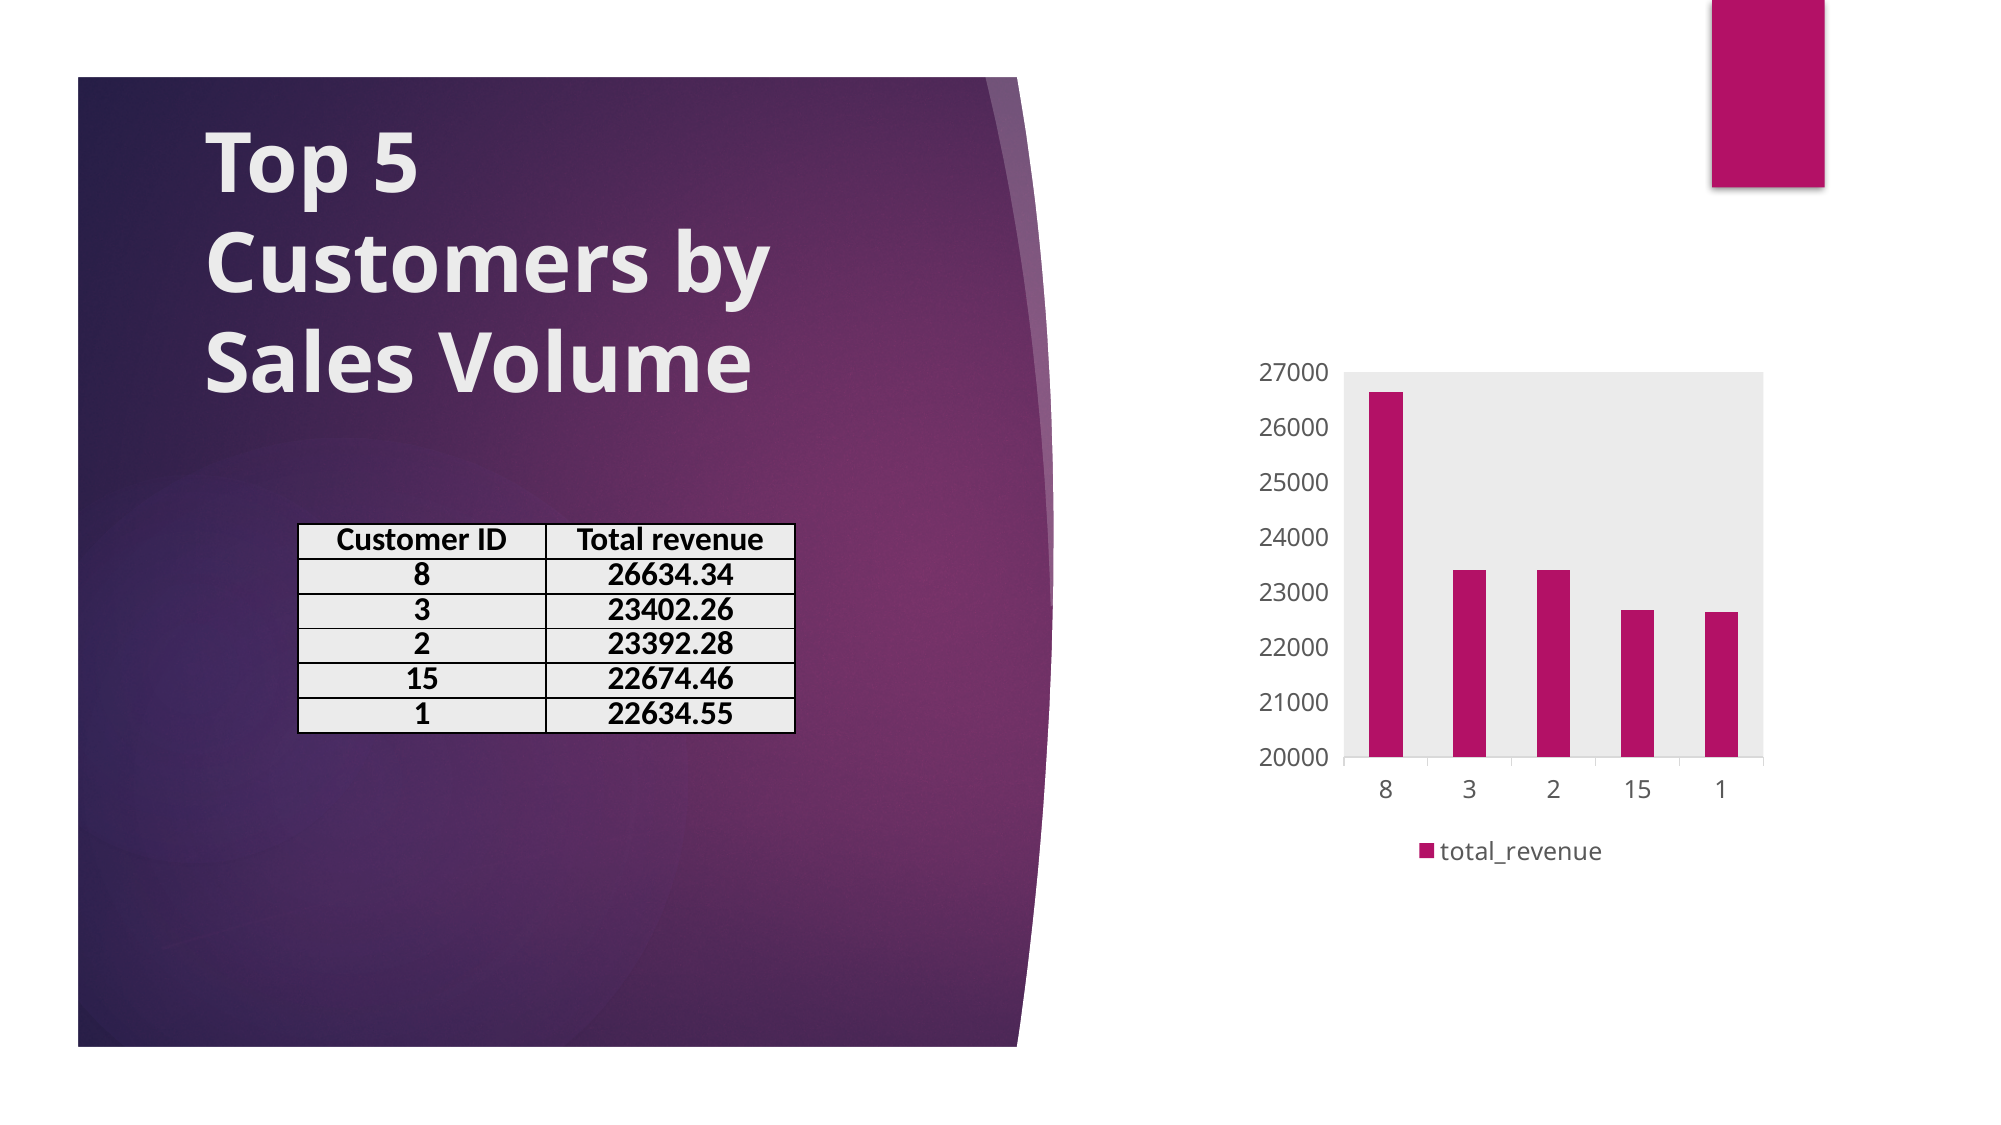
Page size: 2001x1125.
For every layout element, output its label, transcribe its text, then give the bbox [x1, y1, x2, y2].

table_cell 15 [299, 664, 545, 697]
table_cell 22674.46 [547, 664, 794, 697]
title Top 5 Customers by Sales Volume [189, 135, 904, 383]
table_cell 8 [299, 560, 545, 593]
table_cell 23392.28 [547, 629, 794, 662]
table_cell 22634.55 [547, 699, 794, 732]
table_header Total revenue [547, 525, 794, 558]
chart [1247, 344, 1775, 874]
table_cell 26634.34 [547, 560, 794, 593]
table_header Customer ID [299, 525, 545, 558]
table_cell 23402.26 [547, 595, 794, 628]
table_cell 1 [299, 699, 545, 732]
table_cell 3 [299, 595, 545, 628]
table_cell 2 [299, 629, 545, 662]
